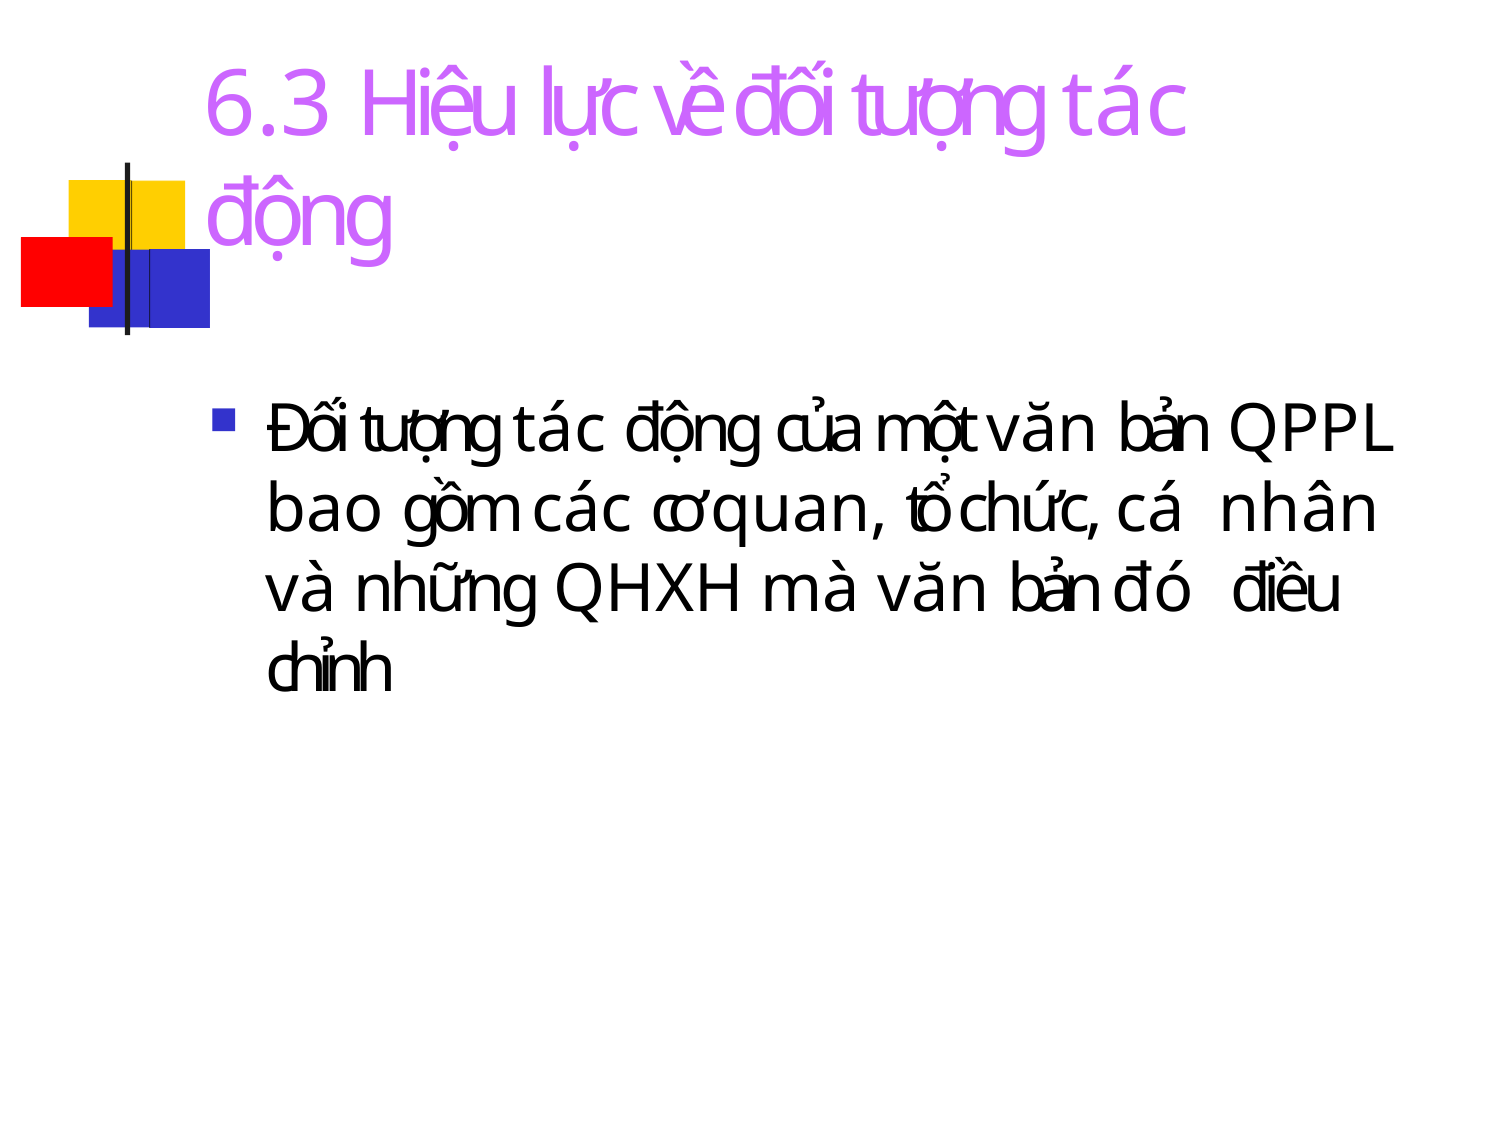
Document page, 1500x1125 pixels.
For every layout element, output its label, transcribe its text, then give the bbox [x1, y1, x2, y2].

picture [20, 237, 1423, 328]
title 6.3 Hiệu lực về đối tượng tác động [90, 41, 1410, 264]
text_box Đối tượng tác động của một văn bản QPPL bao gồm các cơ quan, tổ chức, cá nhân và những QHXH mà văn bản đó điều chỉnh [207, 383, 1438, 705]
